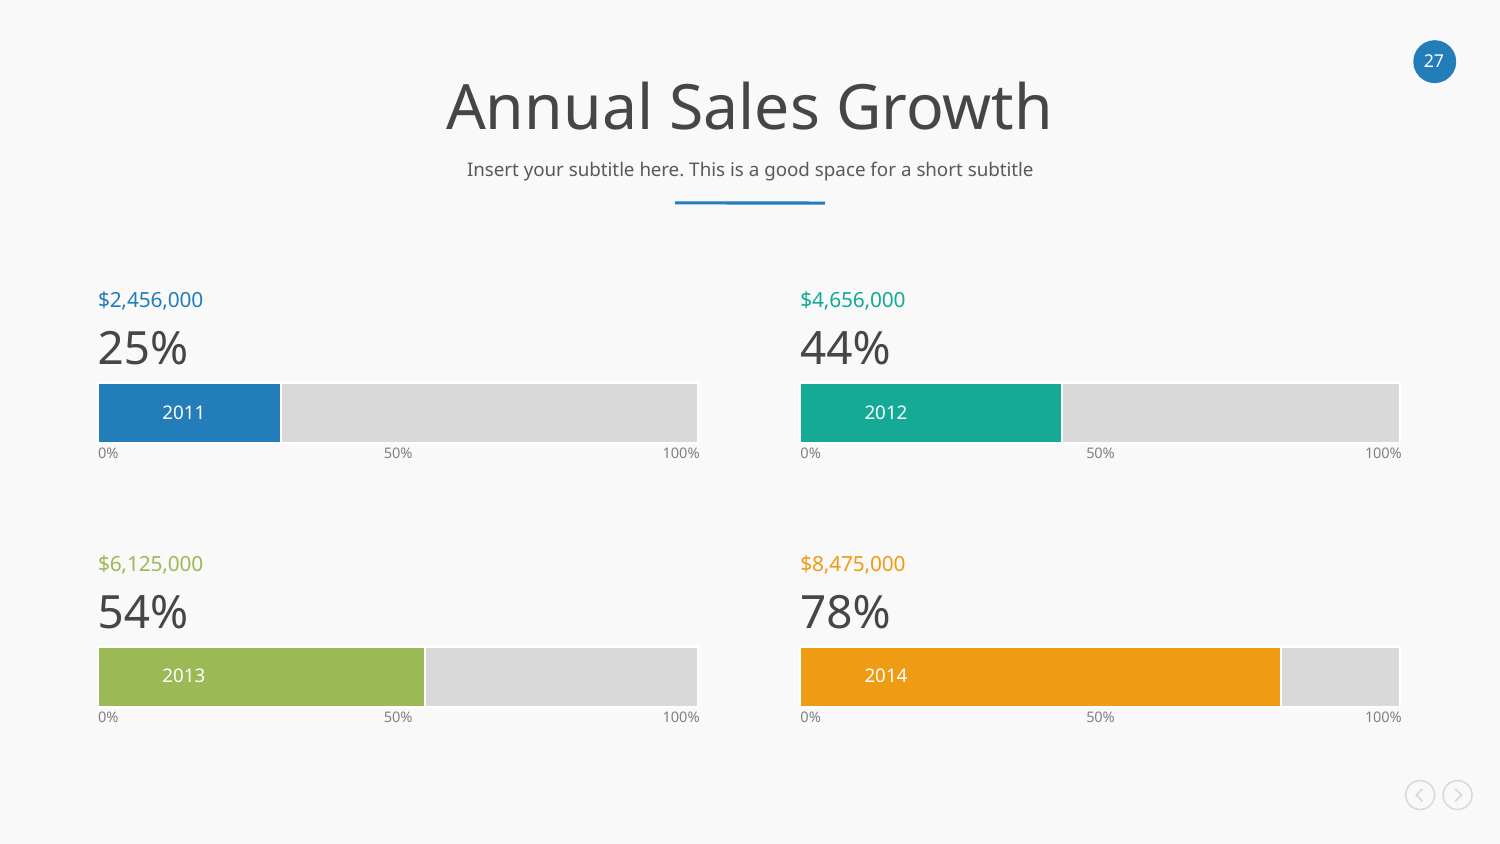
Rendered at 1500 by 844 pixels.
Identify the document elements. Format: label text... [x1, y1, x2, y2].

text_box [800, 287, 1402, 466]
list Insert your subtitle here. This is a good space for a short subtitle [97, 151, 1403, 190]
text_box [97, 287, 700, 466]
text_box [97, 550, 700, 730]
list Annual Sales Growth [97, 71, 1403, 147]
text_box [800, 550, 1402, 730]
